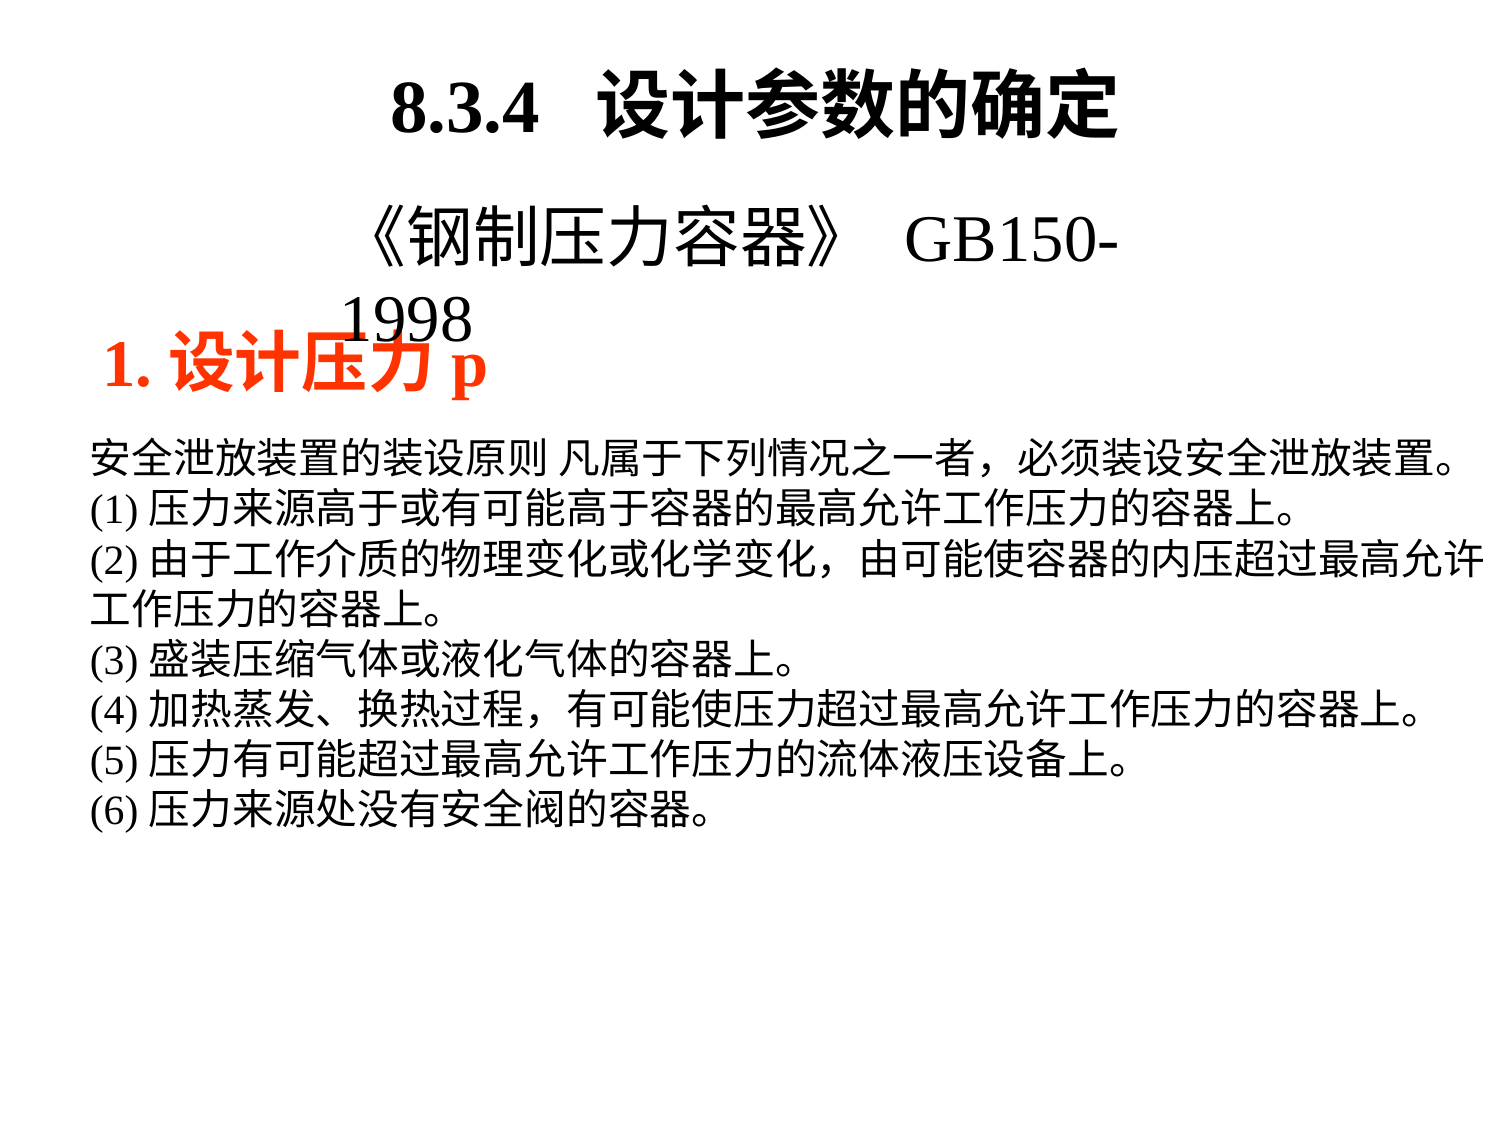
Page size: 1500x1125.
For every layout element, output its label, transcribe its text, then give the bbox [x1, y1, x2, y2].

text_box 安全泄放装置的装设原则 凡属于下列情况之一者，必须装设安全泄放装置。 (1)压力来源高于或有可能高于容器的最高允许工作压力的容器上。 (2)由于工作介质的物理变化或化学变化，由可能使容器的内压超过最高允许工作压力的容器上。 (3)盛装压缩气体或液化气体的容器上。 (4)加热蒸发、换热过程，有可能使压力超过最高允许工作压力的容器上。 (5)压力有可能超过最高允许工作压力的流体液压设备上。 (6)压力来源处没有安全阀的容器。 [74, 424, 1500, 840]
text_box 1.设计压力p [87, 312, 550, 408]
list 8.3.4 设计参数的确定 [375, 50, 1150, 163]
text_box 《钢制压力容器》 GB150-1998 [324, 187, 1263, 363]
